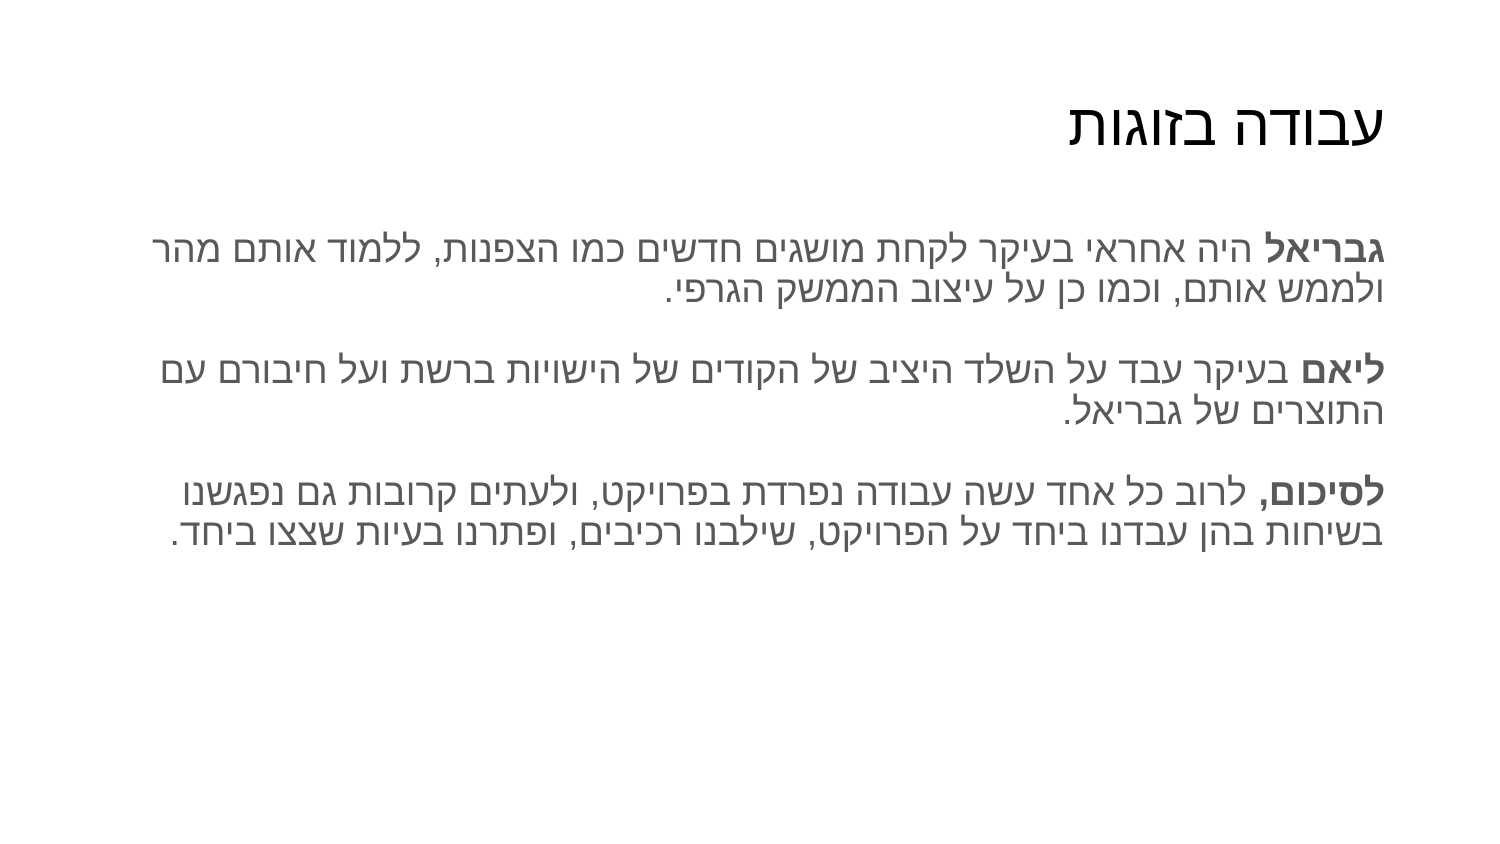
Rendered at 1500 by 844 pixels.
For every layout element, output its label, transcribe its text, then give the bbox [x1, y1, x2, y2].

title עבודה בזוגות [103, 44, 1397, 208]
list גבריאל היה אחראי בעיקר לקחת מושגים חדשים כמו הצפנות, ללמוד אותם מהר ולממש אותם, וכמו כן על עיצוב הממשק הגרפי. ליאם בעיקר עבד על השלד היציב של הקודים של הישויות ברשת ועל חיבורם עם התוצרים של גבריאל. לסיכום, לרוב כל אחד עשה עבודה נפרדת בפרויקט, ולעתים קרובות גם נפגשנו בשיחות בהן עבדנו ביחד על הפרויקט, שילבנו רכיבים, ופתרנו בעיות שצצו ביחד. [103, 224, 1397, 760]
